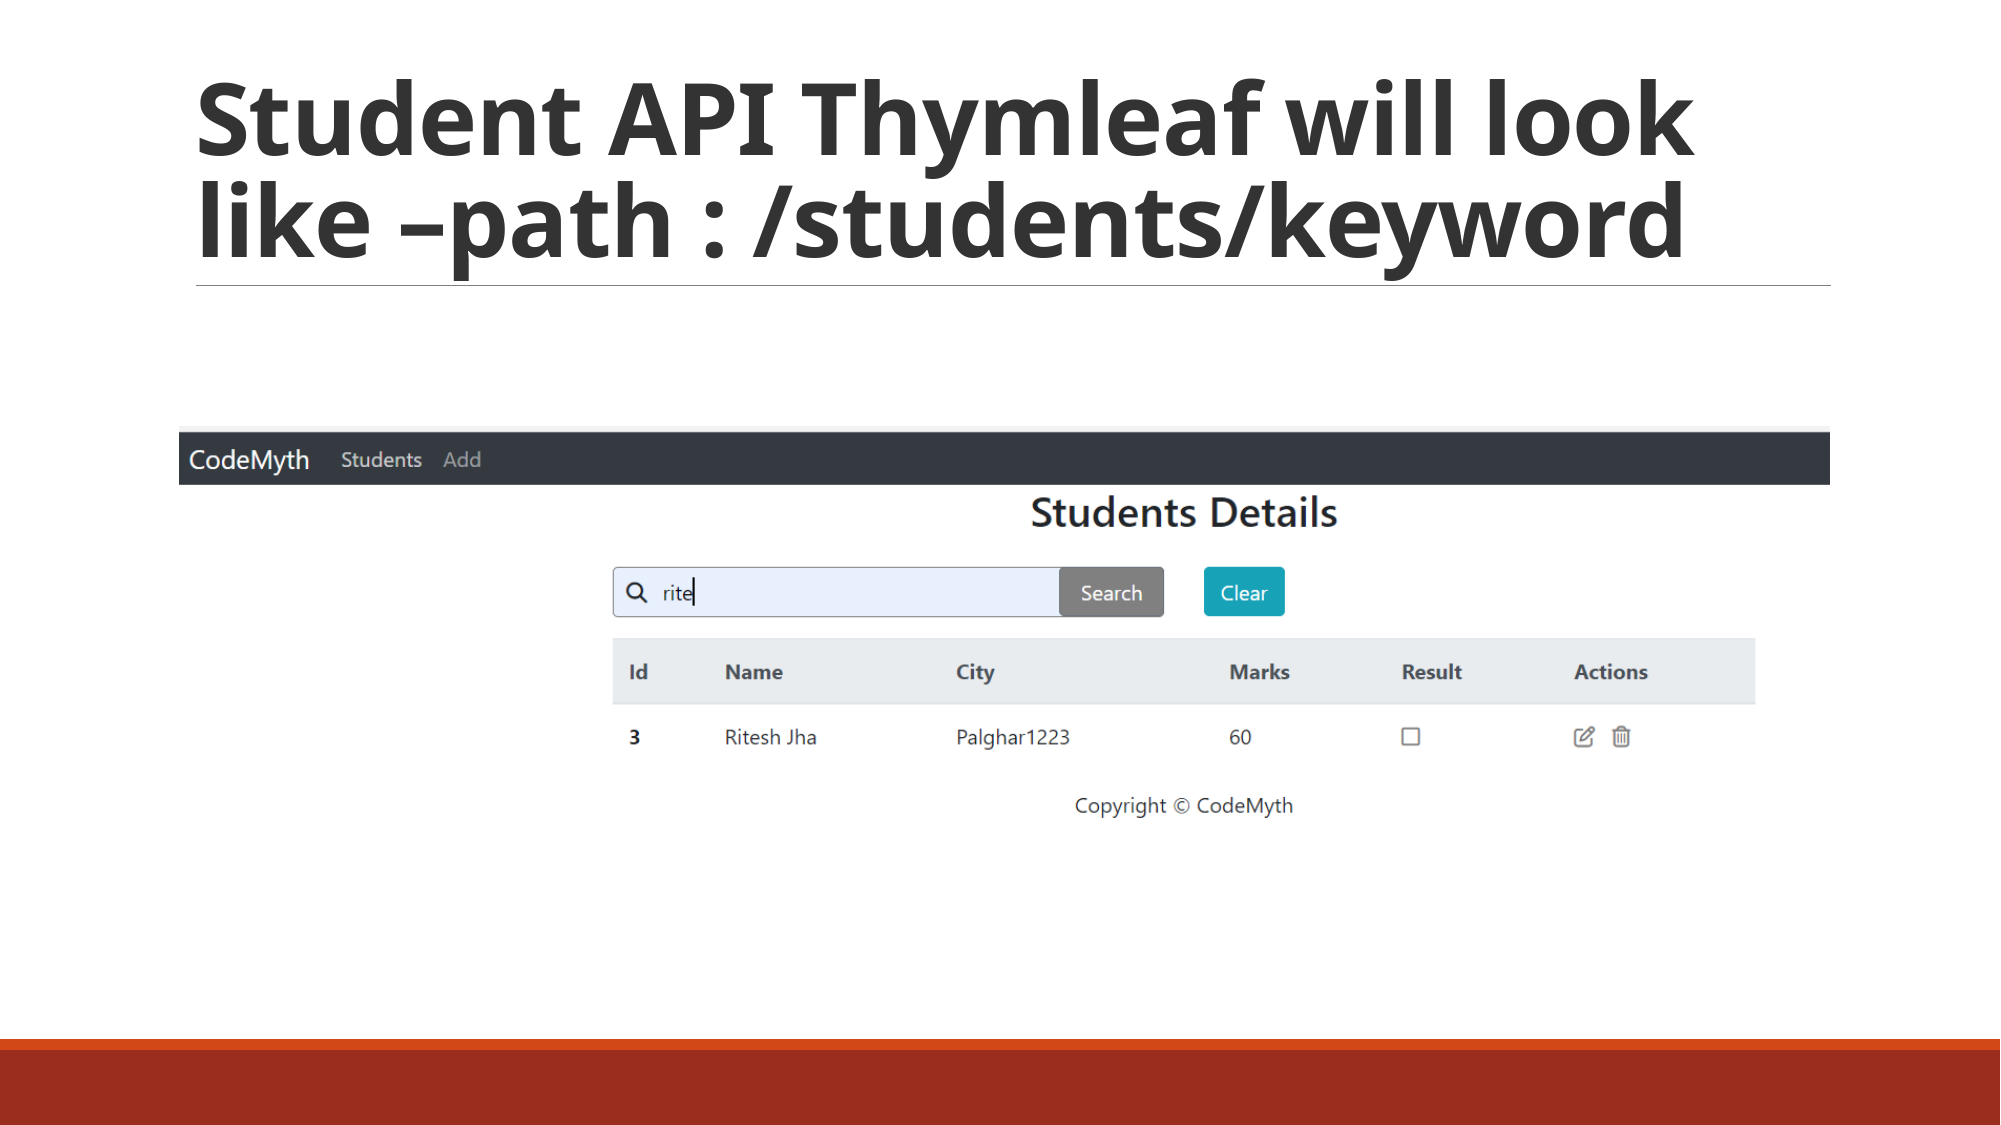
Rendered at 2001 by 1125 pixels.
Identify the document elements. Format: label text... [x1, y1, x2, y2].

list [179, 426, 1831, 840]
title Student API Thymleaf will look like –path : /students/keyword [180, 47, 1830, 285]
